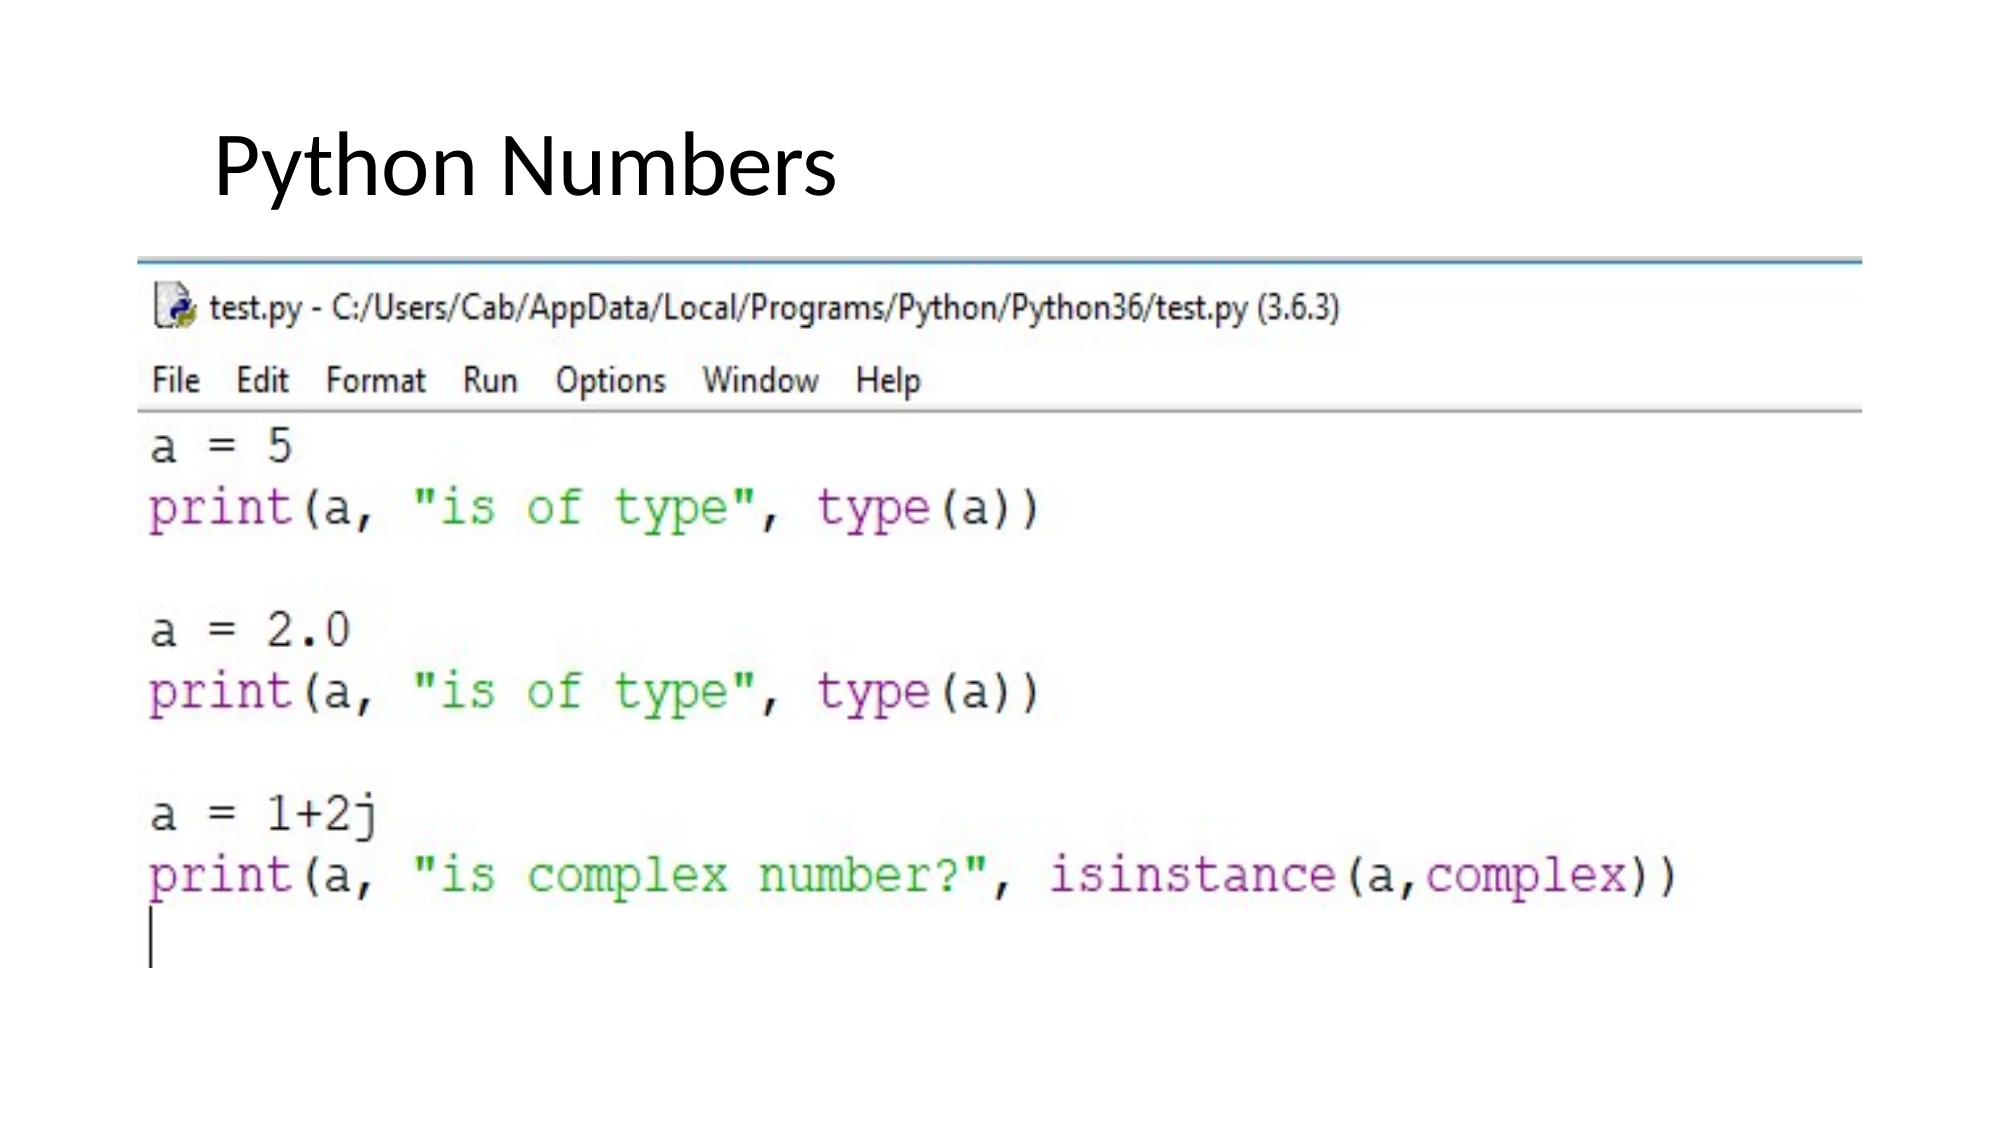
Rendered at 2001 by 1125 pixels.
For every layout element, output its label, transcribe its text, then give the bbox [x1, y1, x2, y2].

title Python Numbers [150, 62, 900, 253]
text_box [137, 256, 1863, 969]
